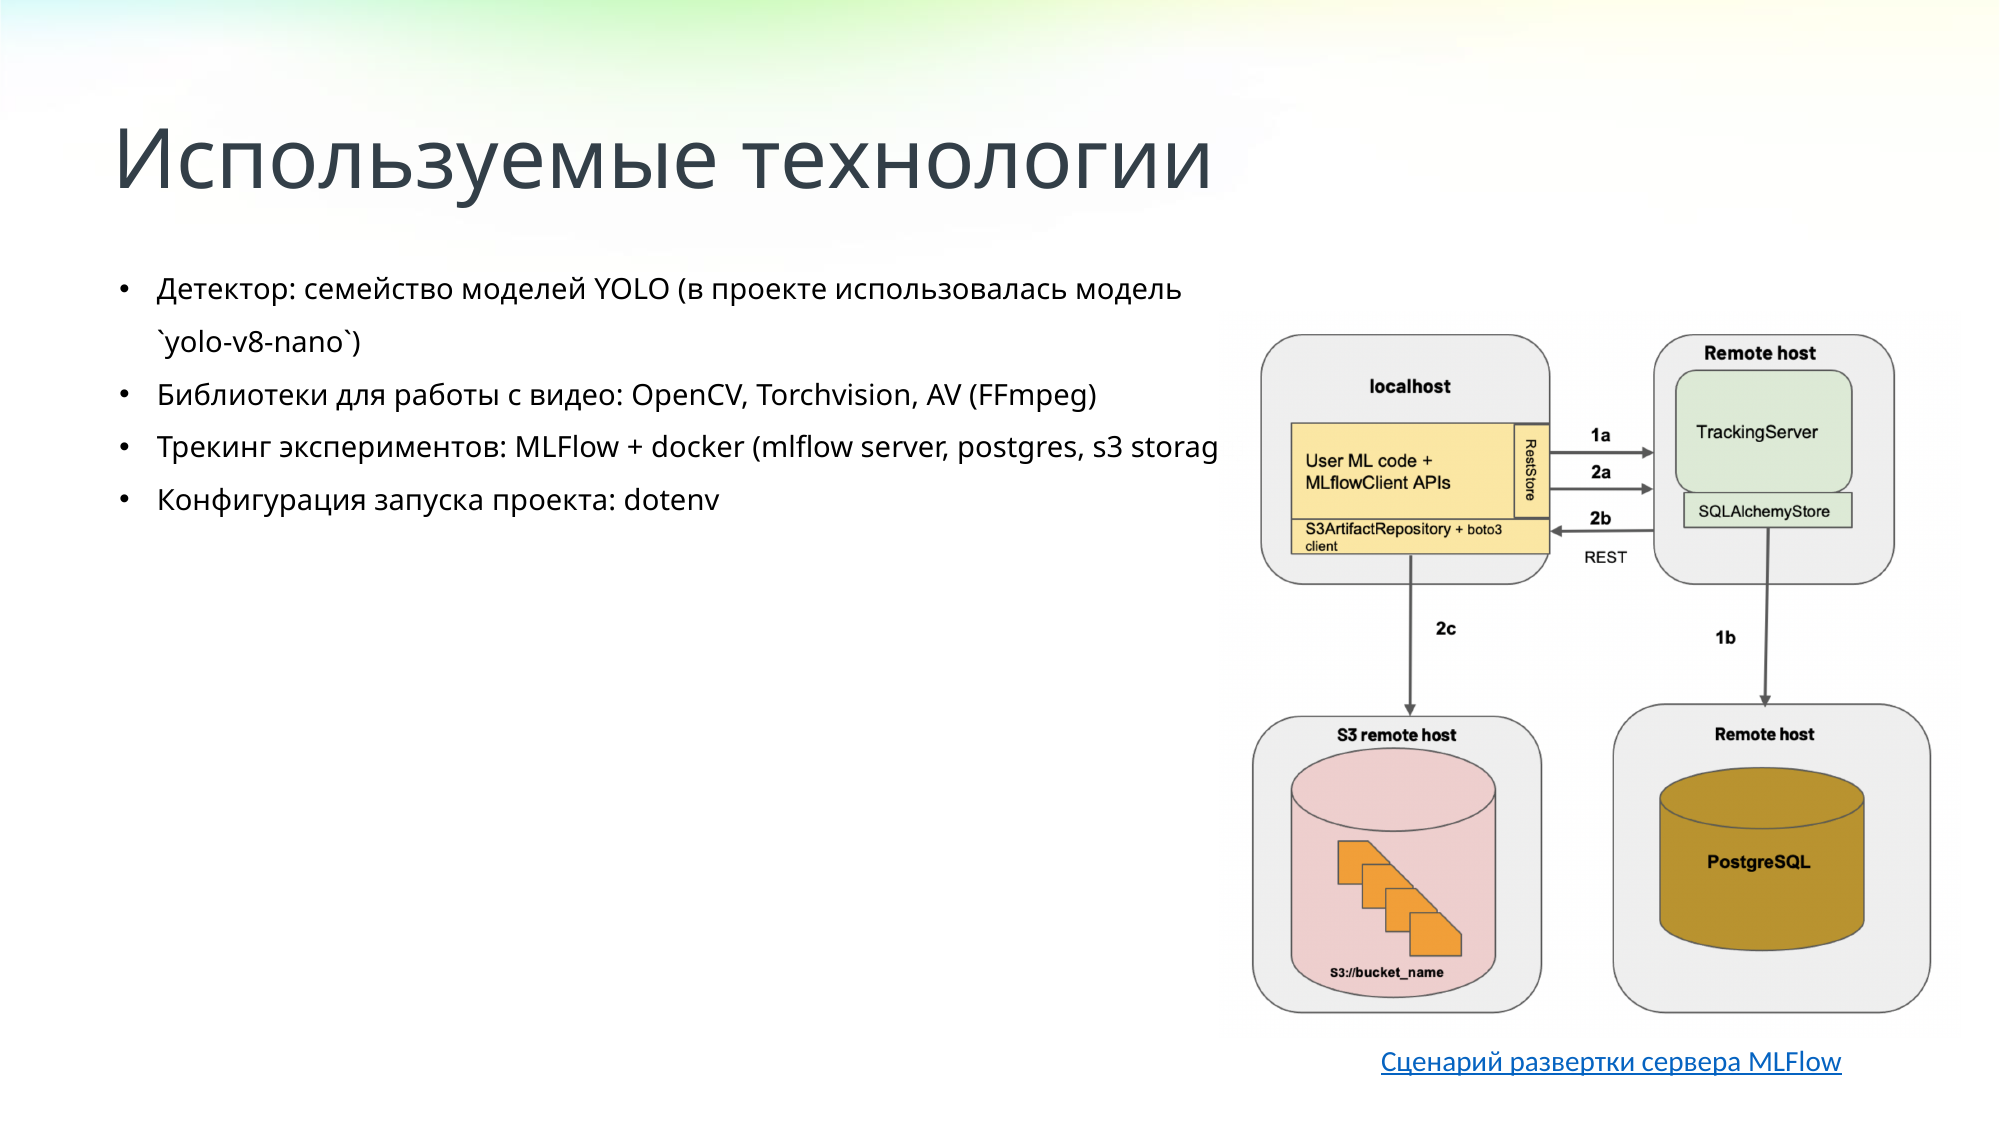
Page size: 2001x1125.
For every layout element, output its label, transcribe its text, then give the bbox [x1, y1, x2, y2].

picture [0, 0, 2000, 272]
list Детектор: семейство моделей YOLO (в проекте использовалась модель `yolo-v8-nano`) Библиотеки для работы с видео: OpenCV, Torchvision, AV (FFmpeg) Трекинг экспериментов: MLFlow + docker (mlflow server, postgres, s3 storage) Конфигурация запуска проекта: dotenv [104, 245, 1266, 737]
text_box Используемые технологии [112, 104, 1888, 246]
text_box Сценарий развертки сервера MLFlow [1366, 1038, 1857, 1085]
picture [1219, 311, 1961, 1038]
